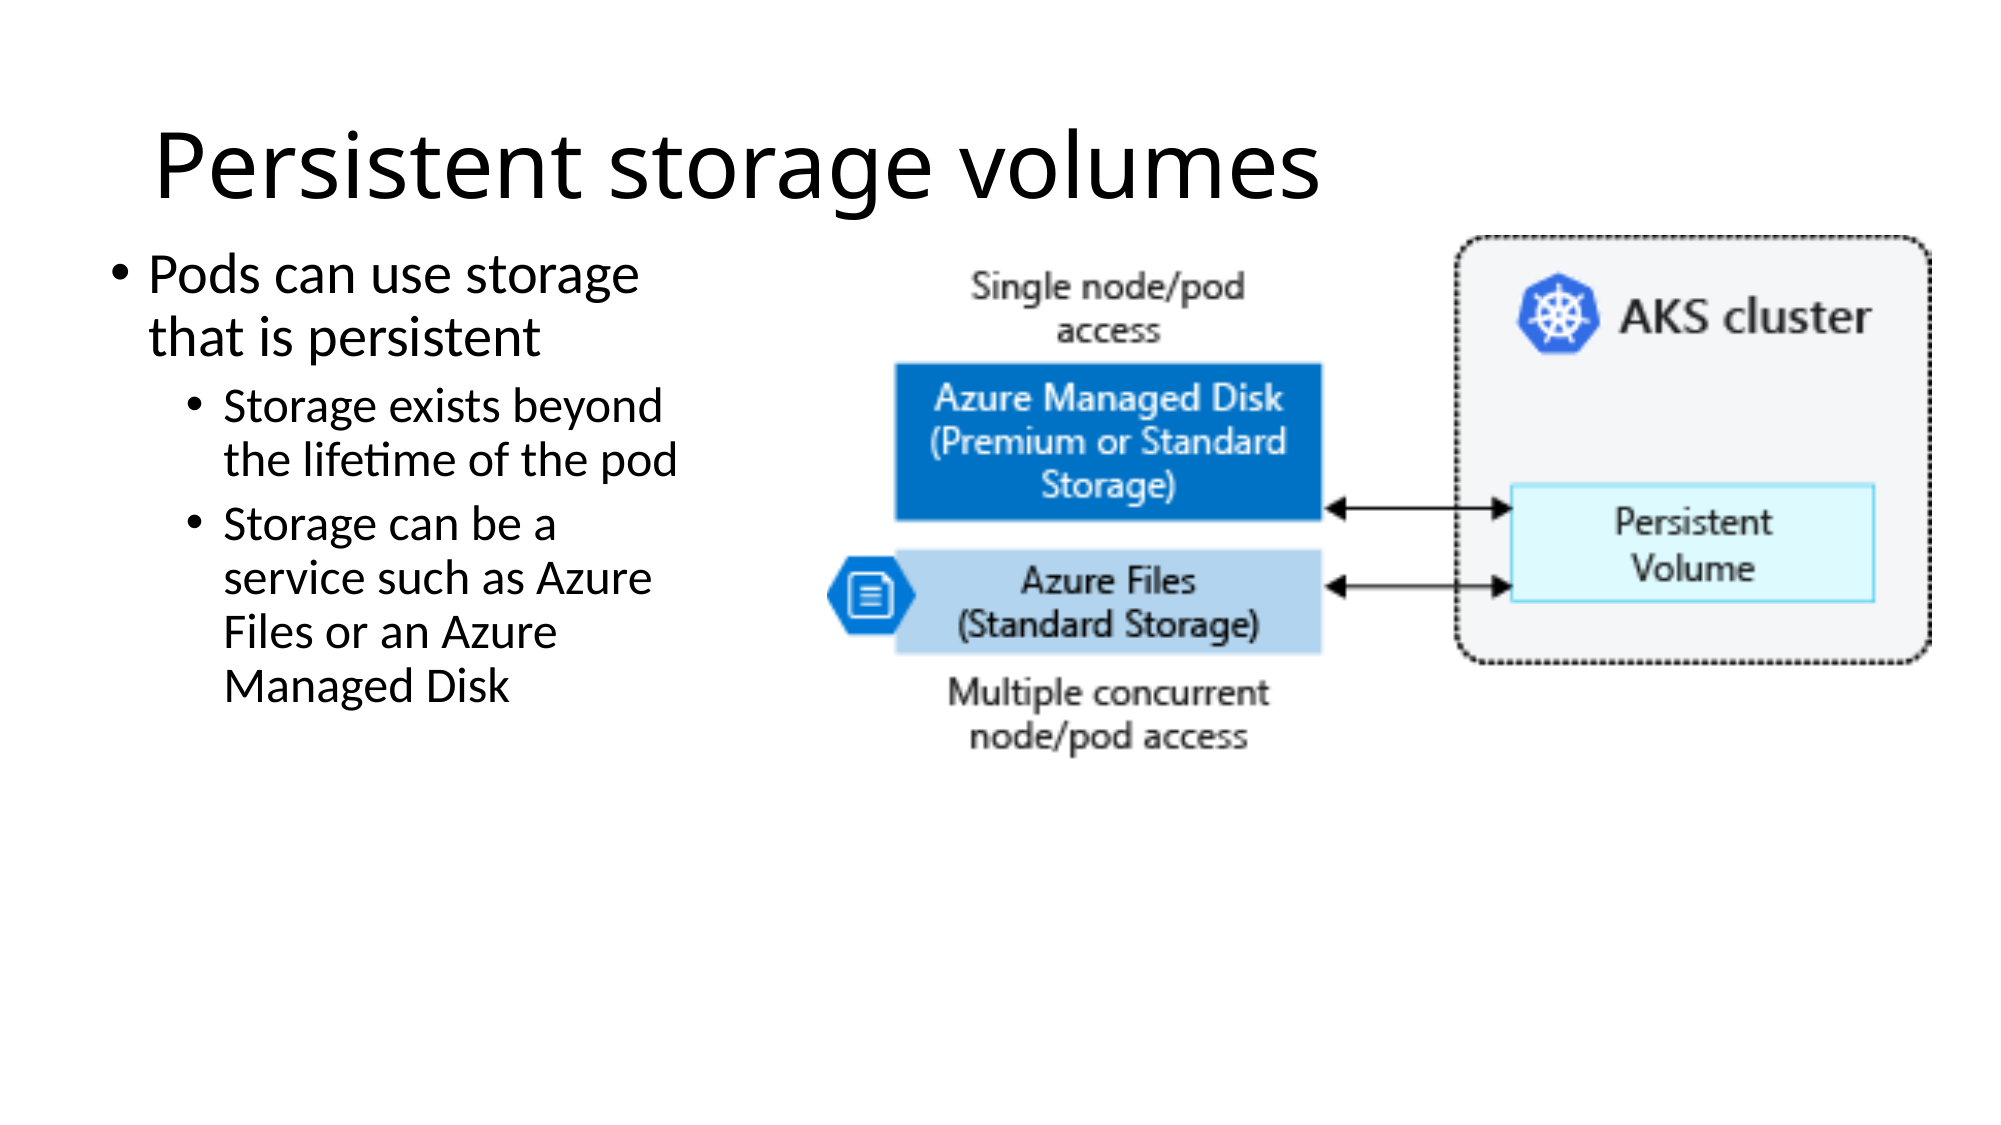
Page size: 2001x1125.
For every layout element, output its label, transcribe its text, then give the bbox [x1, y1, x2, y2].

list Pods can use storage that is persistent Storage exists beyond the lifetime of the pod Storage can be a service such as Azure Files or an Azure Managed Disk [95, 235, 722, 739]
picture [827, 235, 1932, 762]
title Persistent storage volumes [137, 59, 1863, 278]
